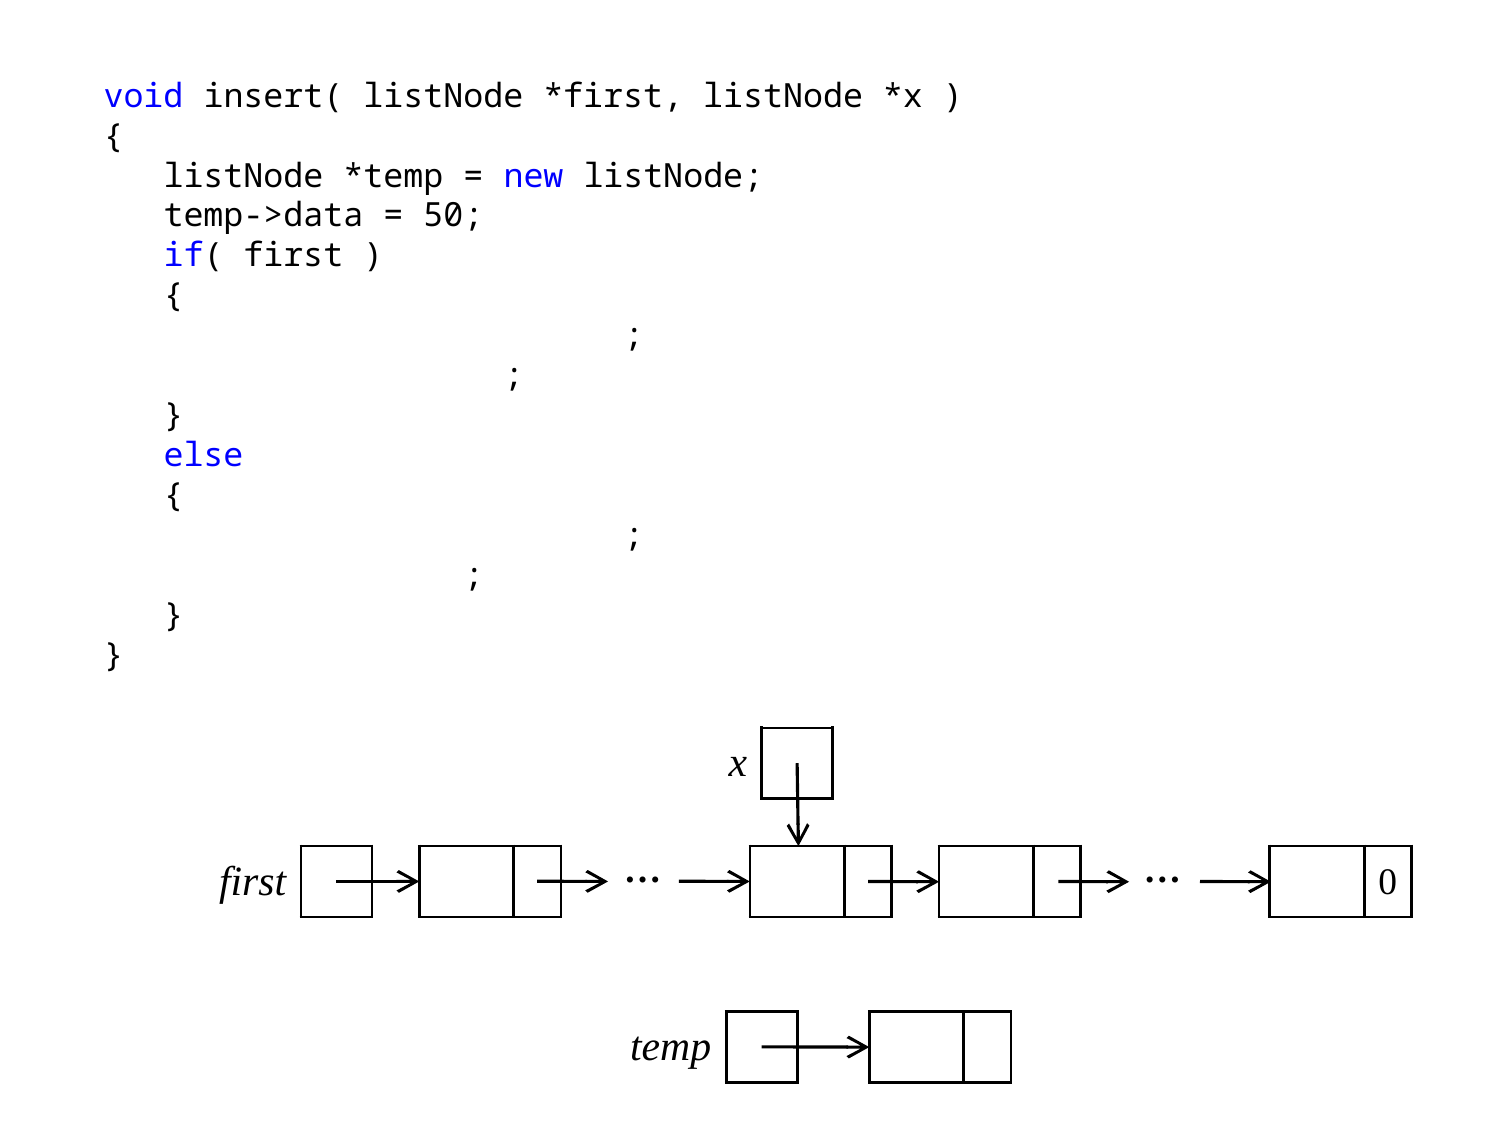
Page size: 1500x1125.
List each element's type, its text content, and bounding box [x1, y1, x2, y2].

text_box first [1082, 883, 1127, 887]
table_header [940, 847, 1032, 916]
list void insert( listNode *first, listNode *x ) { listNode *temp = new listNode; temp->data = 50; if( first ) { temp->link = x->link; x->link = temp; } else { temp->link = nullptr; first = temp; } } [88, 66, 987, 681]
table_header [1062, 883, 1079, 887]
table_header 0 [1366, 847, 1410, 916]
table_header [763, 729, 831, 797]
table_header [539, 883, 560, 887]
table_header [871, 1013, 962, 1081]
table_header [1035, 847, 1079, 916]
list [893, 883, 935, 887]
text_box first in main [682, 883, 748, 887]
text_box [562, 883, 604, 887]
table_header … [1082, 846, 1268, 917]
text_box first [765, 1049, 796, 1053]
table_header [1271, 847, 1363, 916]
table_header [728, 1013, 796, 1081]
table_header [751, 847, 843, 916]
text_box temp [608, 1011, 725, 1083]
table_header [965, 1013, 1010, 1081]
table_header [302, 847, 371, 916]
table_header [515, 847, 560, 916]
table_header [893, 889, 938, 917]
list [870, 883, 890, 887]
table_header … [562, 846, 749, 917]
text_box first [1202, 883, 1267, 887]
table_header [846, 847, 890, 916]
text_box x [667, 727, 760, 799]
text_box first [182, 846, 300, 917]
table_header [893, 846, 938, 881]
table_header [421, 847, 512, 916]
